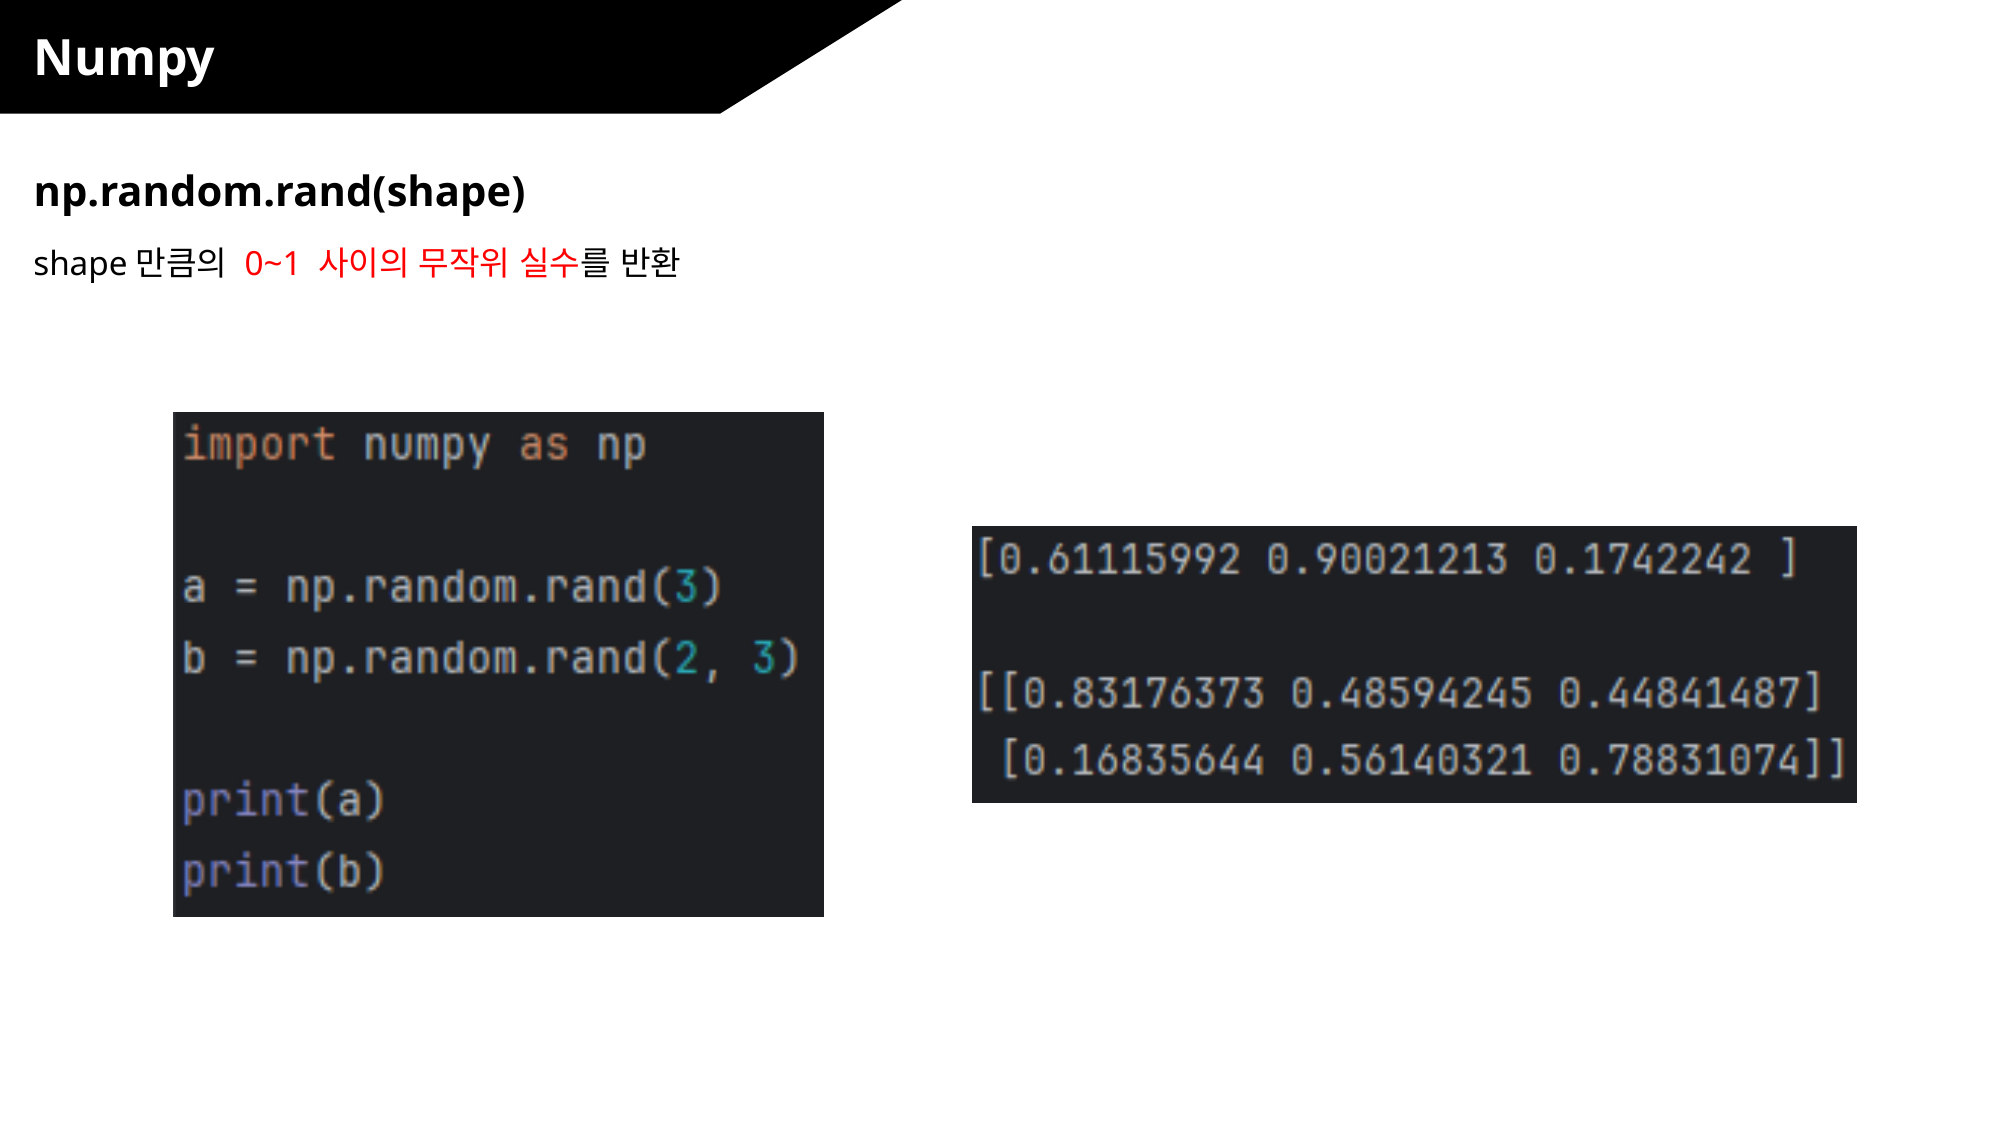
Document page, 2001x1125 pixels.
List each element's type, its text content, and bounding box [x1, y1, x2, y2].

picture [173, 412, 824, 917]
text_box shape만큼의 0~1 사이의 무작위 실수를 반환 [18, 234, 1946, 290]
text_box np.random.rand(shape) [18, 156, 1286, 222]
picture [972, 526, 1858, 804]
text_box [0, 0, 900, 113]
